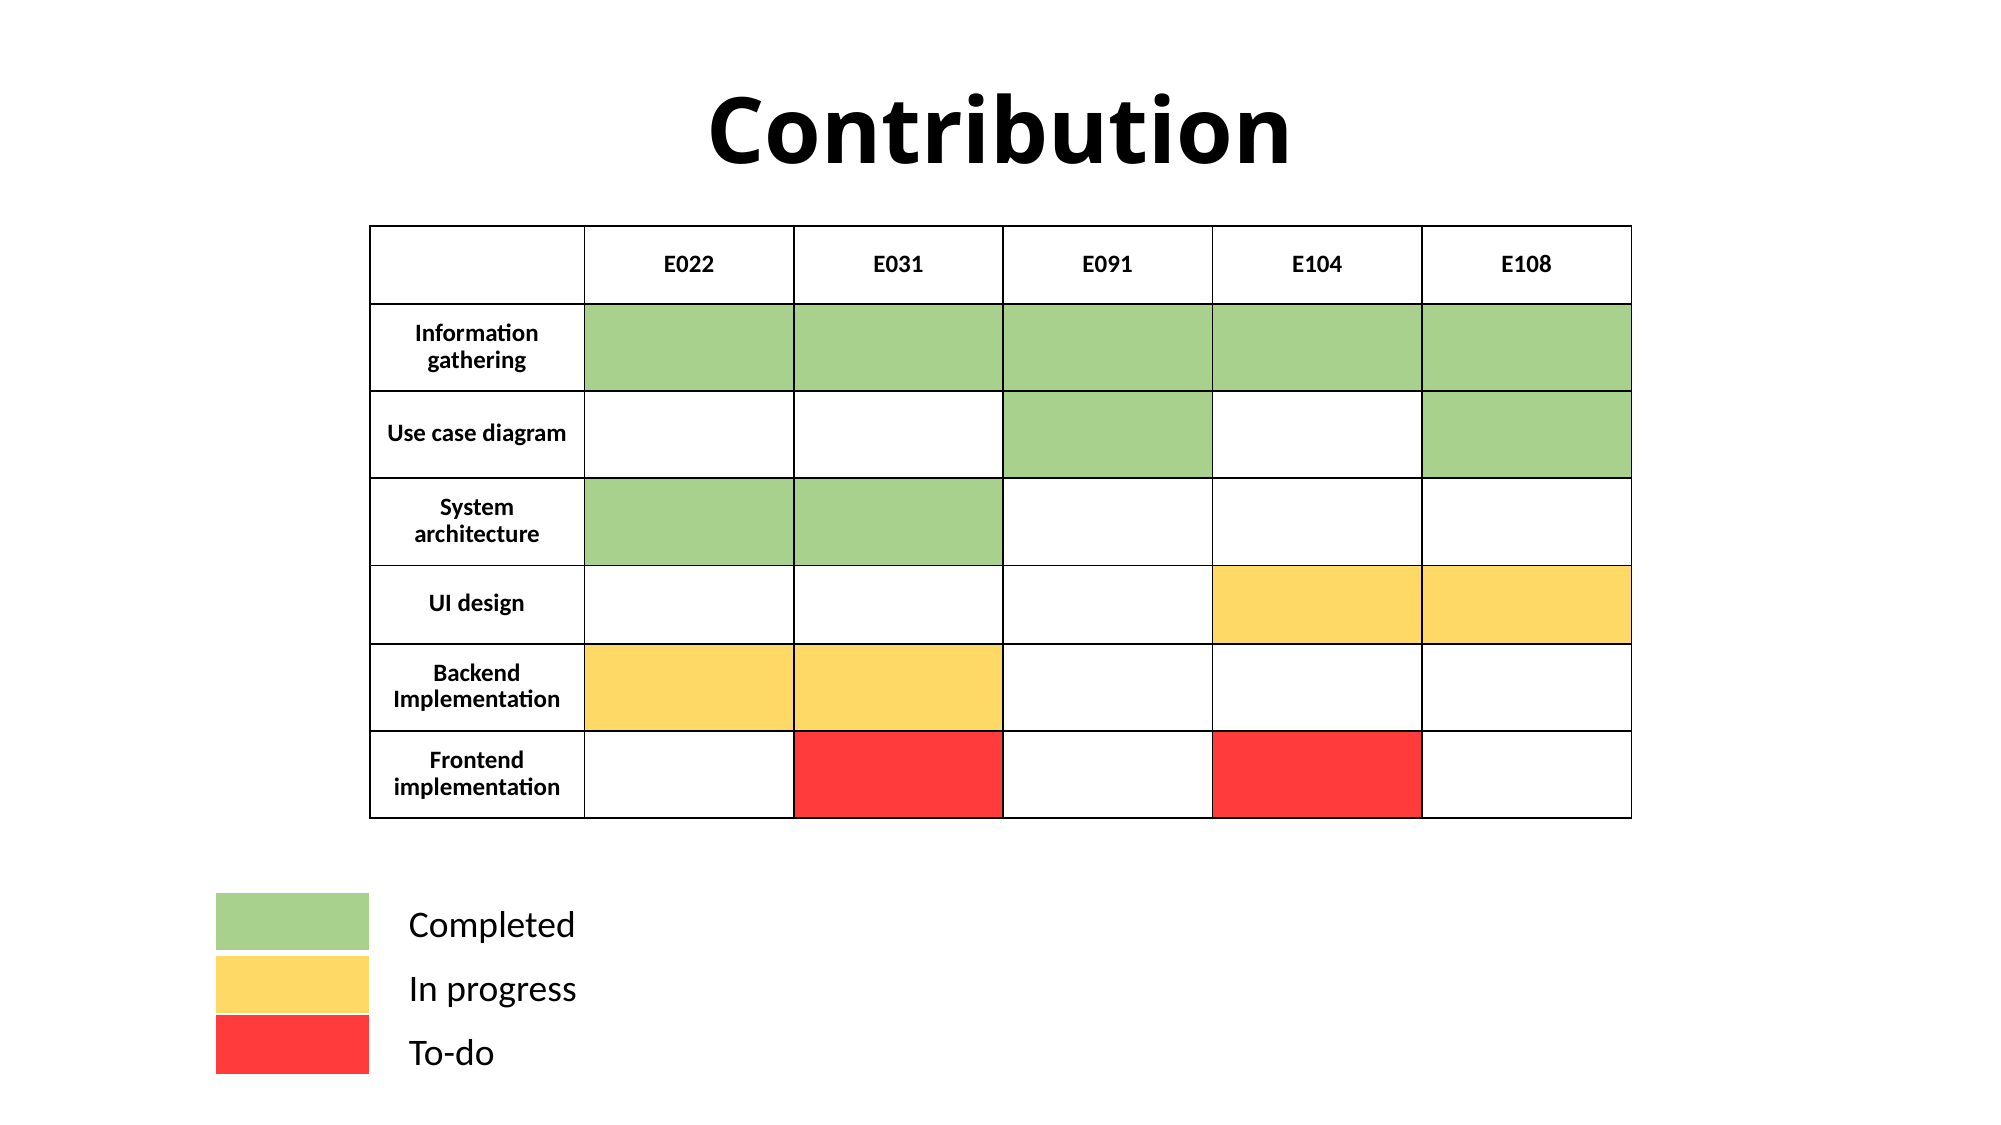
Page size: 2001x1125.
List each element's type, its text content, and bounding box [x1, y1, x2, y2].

table_cell System architecture [371, 479, 584, 565]
table_cell [585, 566, 793, 643]
table_cell [585, 645, 793, 730]
table_header E022 [585, 227, 793, 303]
table_cell Use case diagram [371, 392, 584, 477]
table_cell [1004, 566, 1212, 643]
table_cell [216, 1015, 369, 1074]
table_cell [795, 479, 1002, 565]
table_cell [1004, 479, 1212, 565]
table_cell [1423, 305, 1631, 390]
table_cell [1423, 645, 1631, 730]
table_cell [795, 732, 1002, 817]
table_cell [795, 645, 1002, 730]
title Contribution [550, 24, 1450, 225]
table_cell [1423, 392, 1631, 477]
table_header E031 [795, 227, 1002, 303]
table_cell [1213, 479, 1421, 565]
text_box Completed [393, 892, 641, 952]
table_cell UI design [371, 566, 584, 643]
table_cell [795, 392, 1002, 477]
table_cell [795, 305, 1002, 390]
table_cell [585, 732, 793, 817]
table_cell [585, 479, 793, 565]
table_cell [1423, 566, 1631, 643]
table_cell [1423, 479, 1631, 565]
table_cell [795, 566, 1002, 643]
text_box In progress [393, 956, 641, 1017]
table_cell [1004, 305, 1212, 390]
table_header E104 [1213, 227, 1421, 303]
table_cell Backend Implementation [371, 645, 584, 730]
table_cell [1213, 305, 1421, 390]
table_cell Information gathering [371, 305, 584, 390]
table_cell [1004, 645, 1212, 730]
table_cell [1213, 392, 1421, 477]
table_cell [1213, 566, 1421, 643]
table_cell [1004, 732, 1212, 817]
table_cell [1213, 732, 1421, 817]
table_header [216, 893, 369, 950]
text_box To-do [393, 1021, 641, 1081]
table_header E091 [1004, 227, 1212, 303]
table_cell [585, 392, 793, 477]
table_cell [216, 956, 369, 1013]
table_cell [1004, 392, 1212, 477]
table_cell Frontend implementation [371, 732, 584, 817]
table_header [371, 227, 584, 303]
table_header E108 [1423, 227, 1631, 303]
table_cell [585, 305, 793, 390]
table_cell [1213, 645, 1421, 730]
table_cell [1423, 732, 1631, 817]
